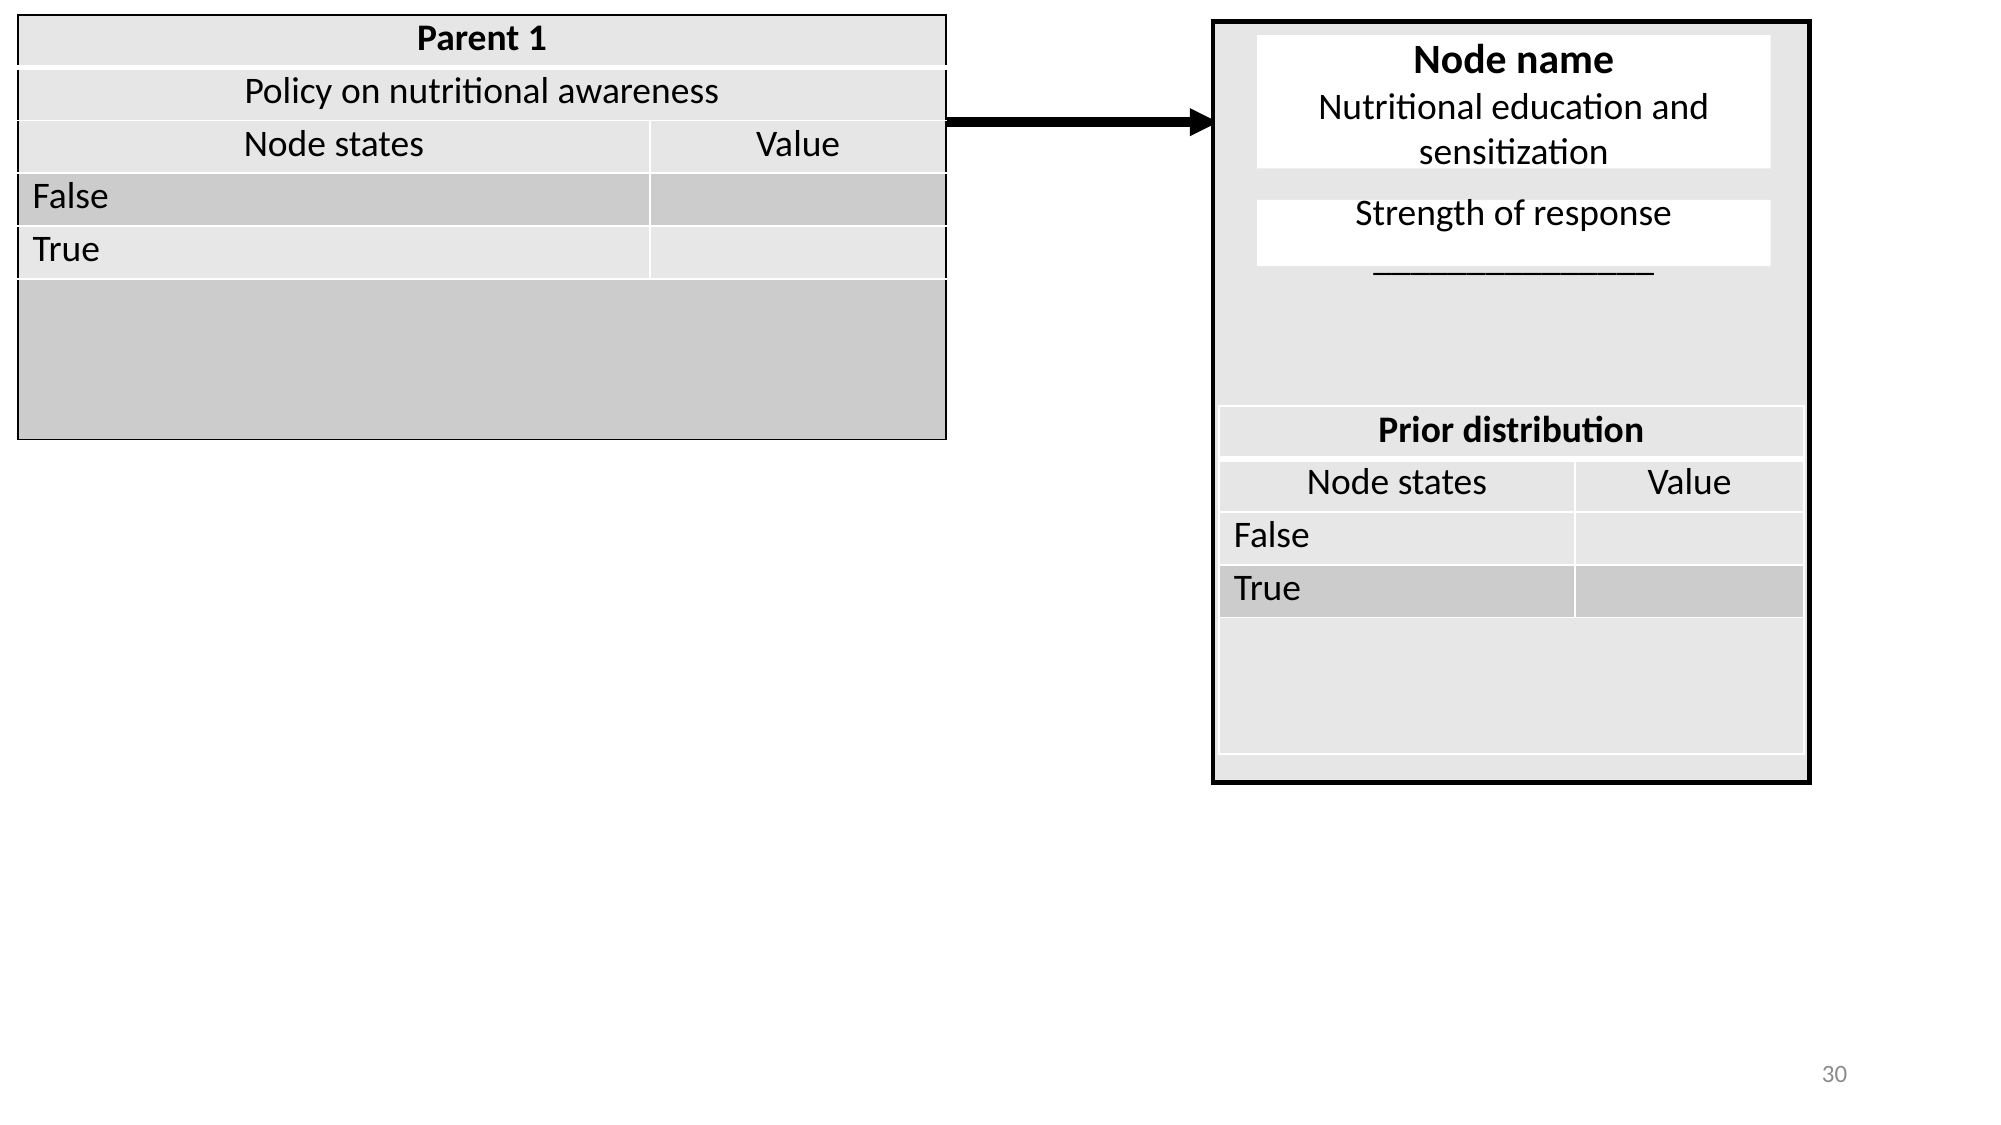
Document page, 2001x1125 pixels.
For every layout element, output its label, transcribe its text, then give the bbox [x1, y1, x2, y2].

table_cell True [19, 227, 649, 278]
table_cell False [19, 174, 649, 225]
table_cell Value [651, 127, 945, 172]
table_cell [651, 174, 945, 225]
table_cell [19, 280, 945, 439]
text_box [470, 122, 1213, 127]
table_cell Policy on nutritional awareness [19, 70, 945, 120]
table_cell [651, 227, 945, 278]
slide_number 30 [1412, 1042, 1863, 1103]
table_header Parent 1 [19, 16, 945, 65]
table_cell Node states [19, 121, 649, 172]
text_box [1213, 21, 1810, 783]
